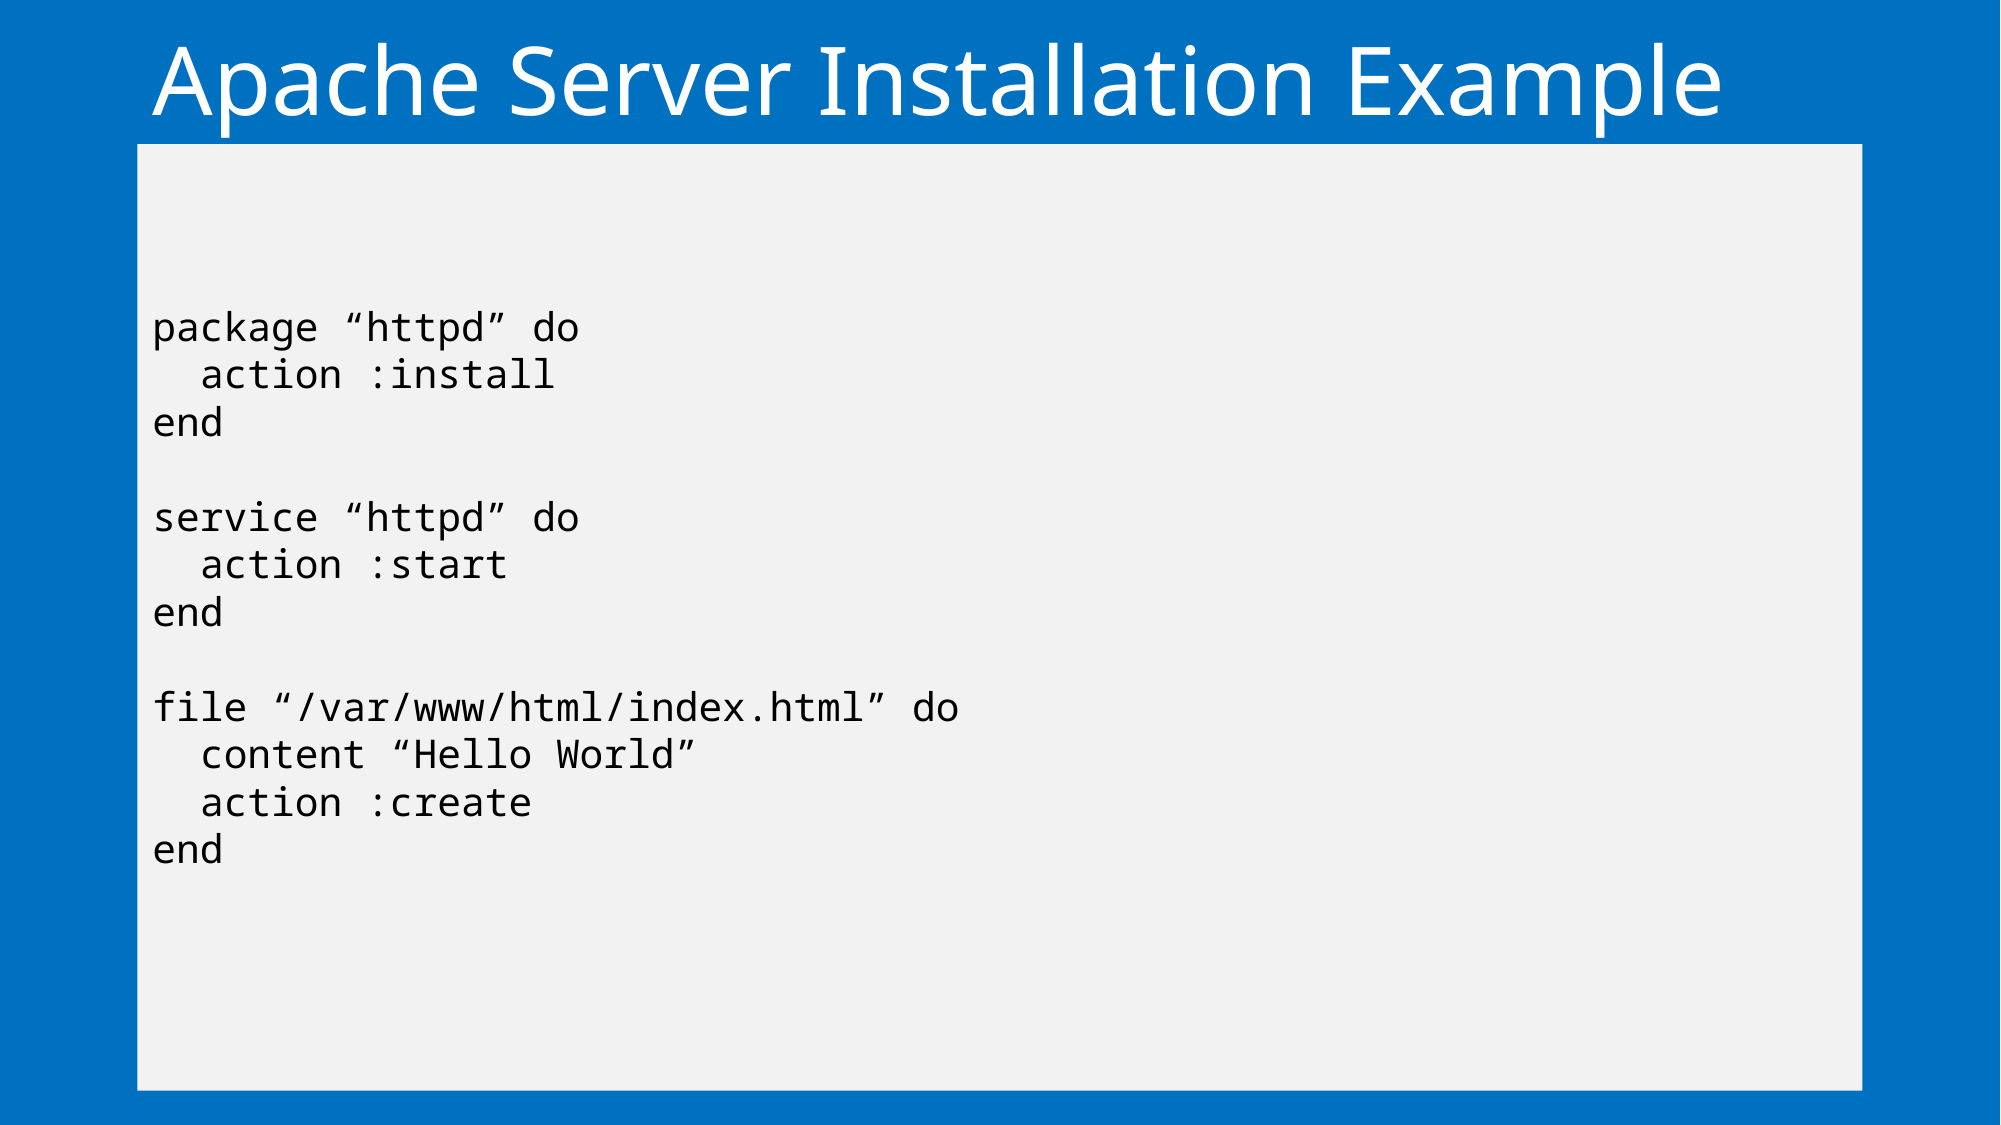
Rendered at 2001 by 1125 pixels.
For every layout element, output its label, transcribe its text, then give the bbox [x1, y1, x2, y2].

title Apache Server Installation Example [137, 25, 1863, 144]
list package “httpd” do action :install end service “httpd” do action :start end file “/var/www/html/index.html” do content “Hello World” action :create end [137, 144, 1863, 1091]
